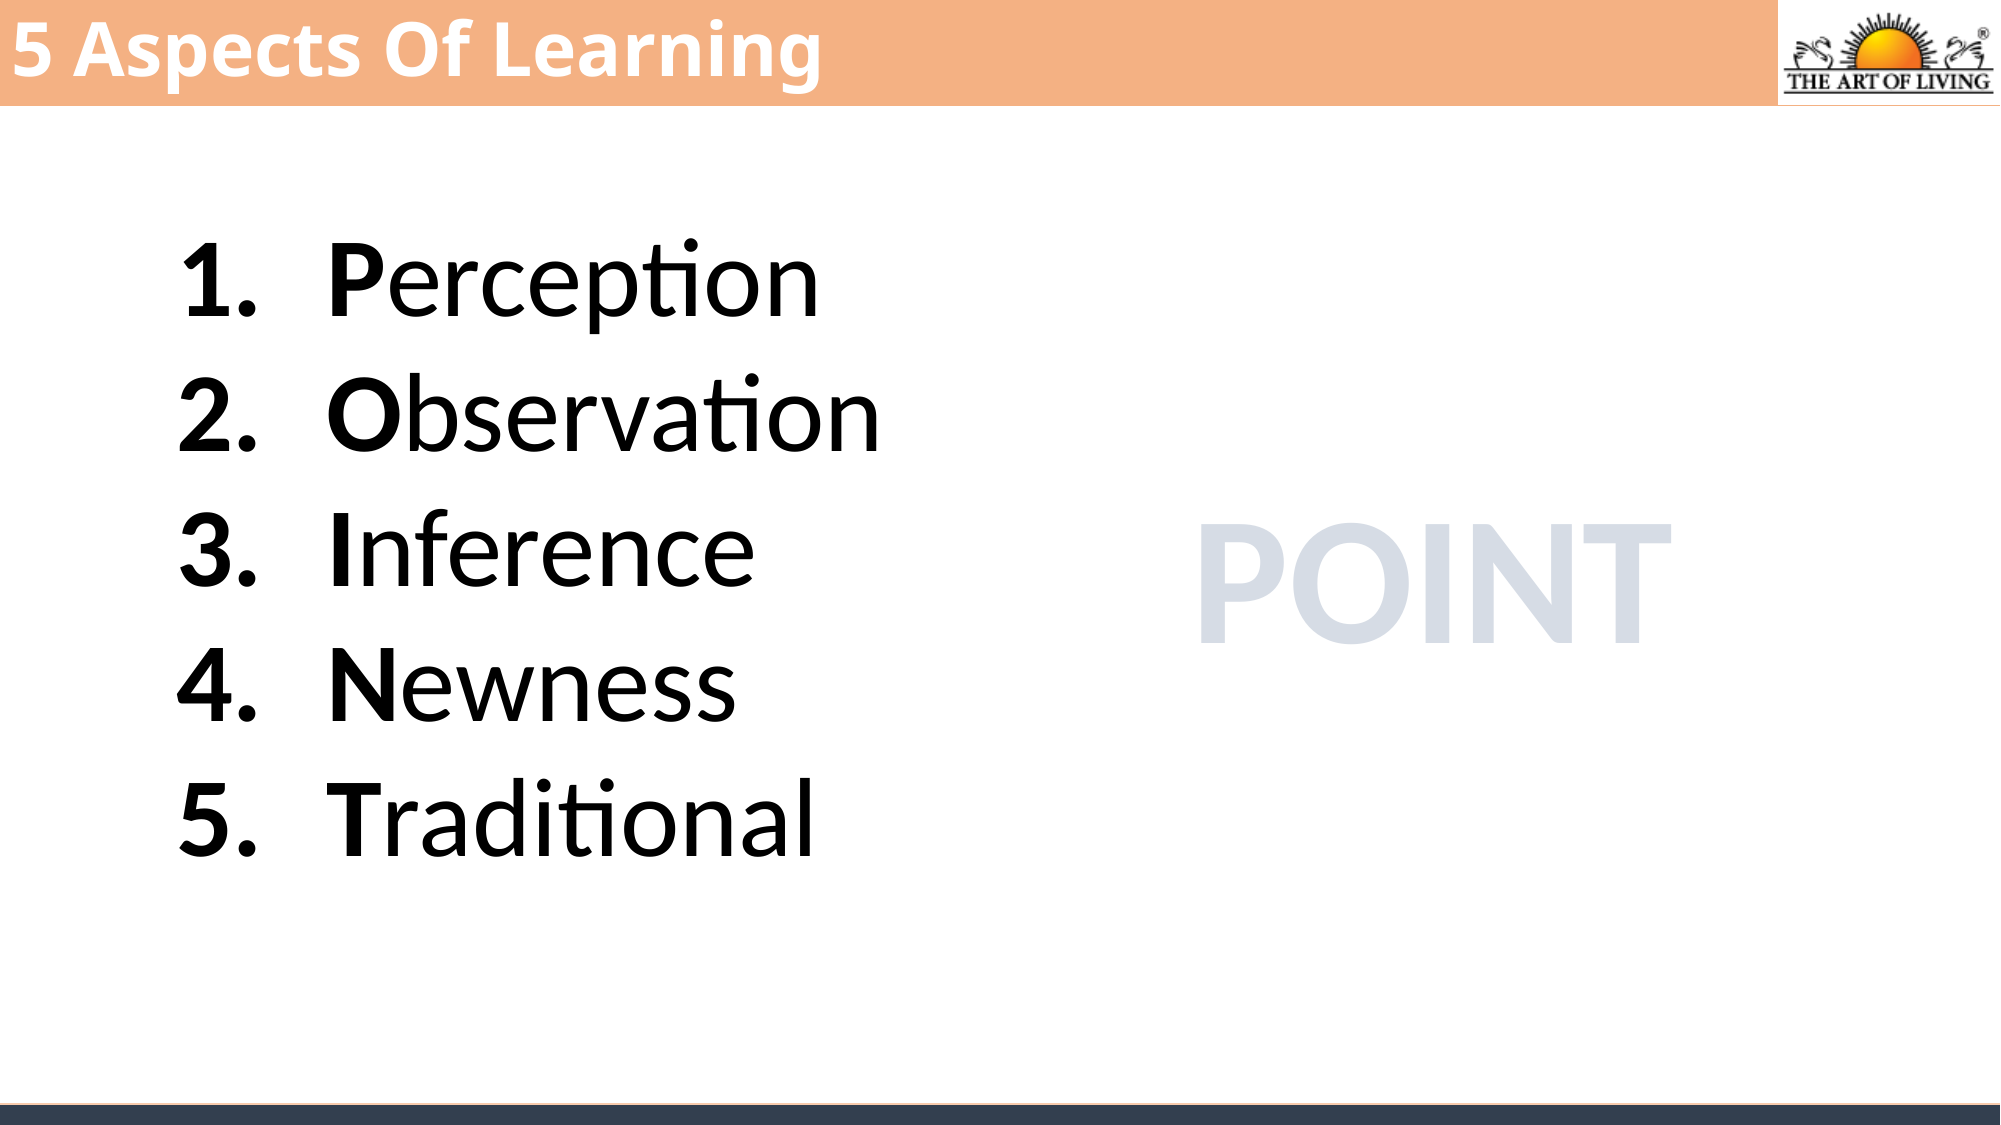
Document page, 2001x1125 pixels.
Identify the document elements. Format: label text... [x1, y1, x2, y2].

text_box [0, 1103, 2000, 1125]
picture [1778, 0, 2000, 105]
text_box 5 Aspects Of Learning [0, 0, 2000, 106]
text_box POINT [1177, 453, 1839, 688]
text_box Perception Observation Inference Newness Traditional [161, 196, 1162, 886]
